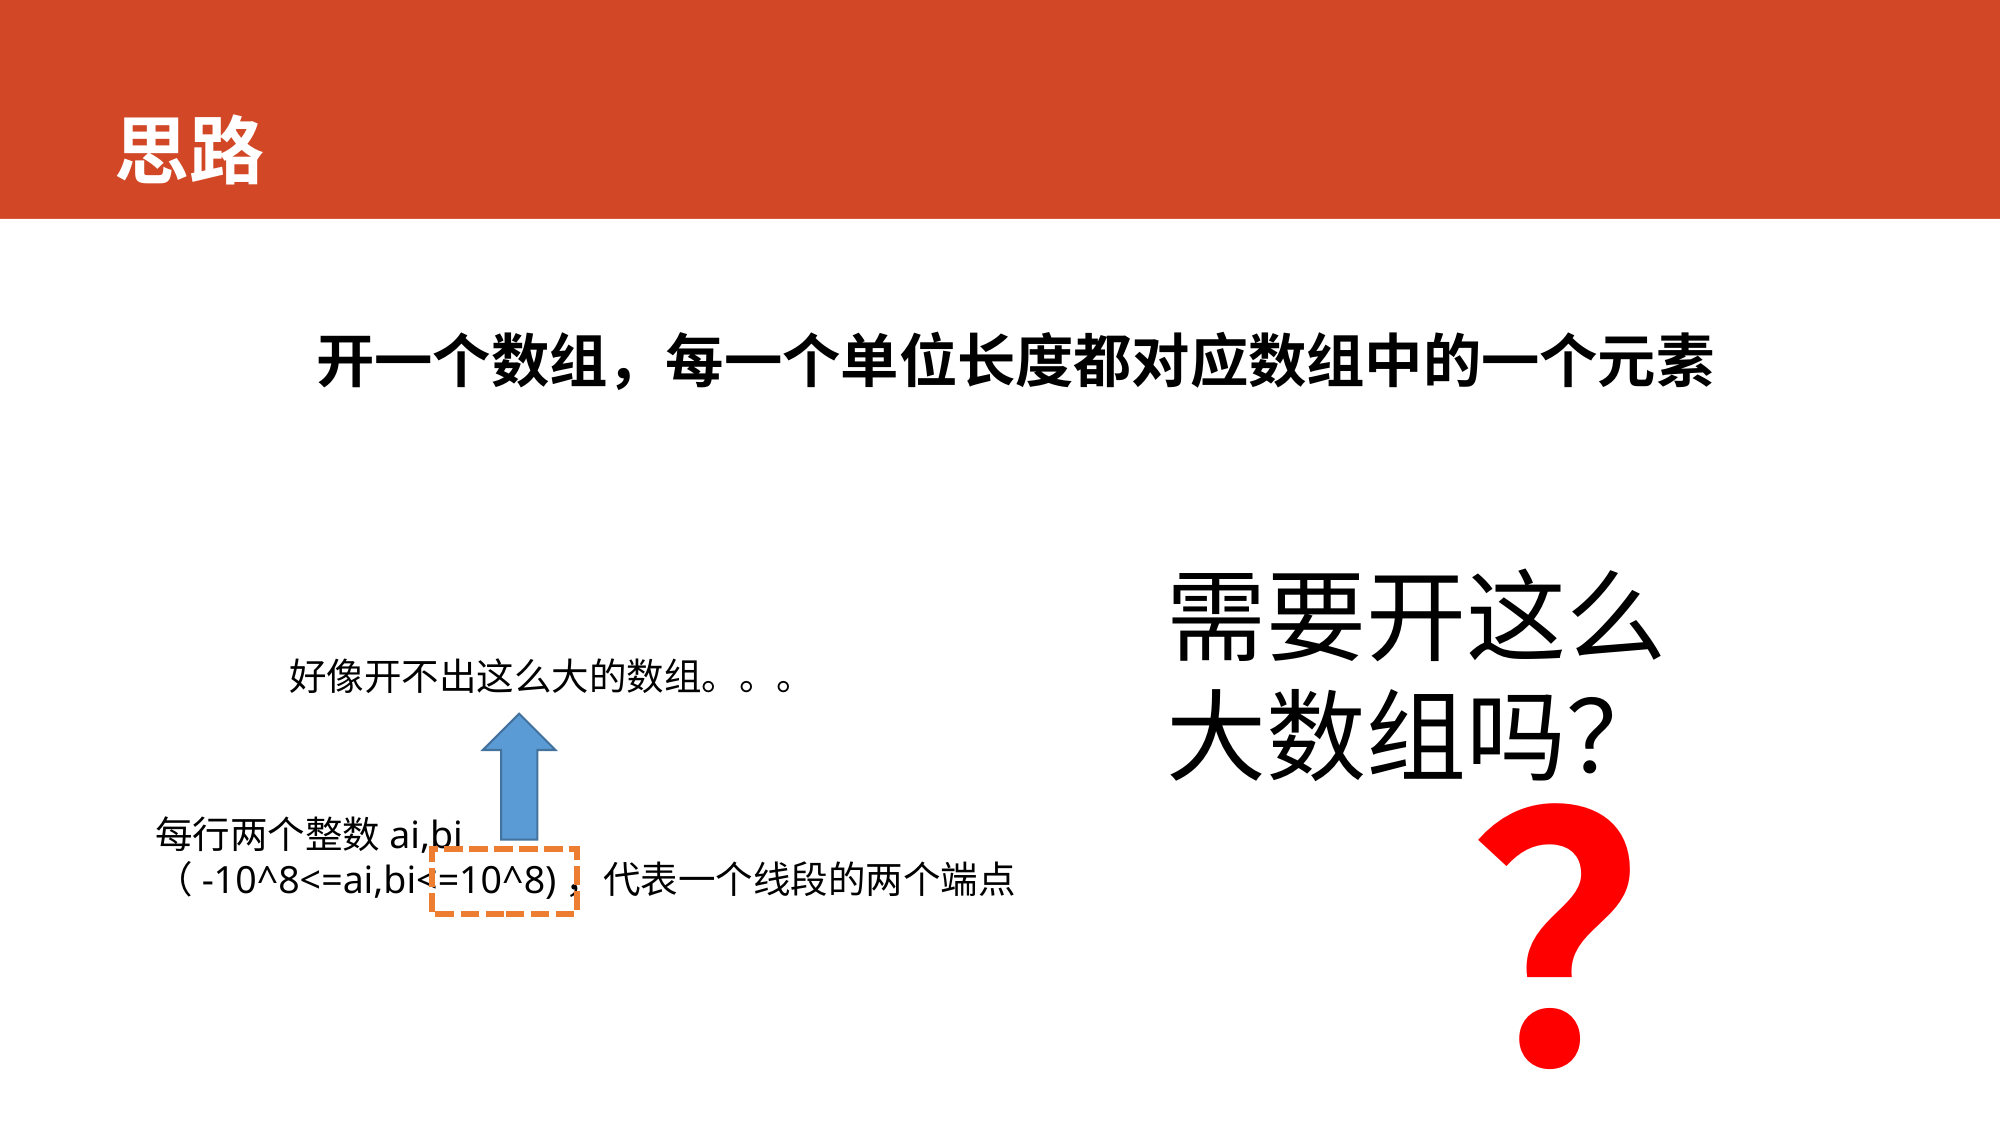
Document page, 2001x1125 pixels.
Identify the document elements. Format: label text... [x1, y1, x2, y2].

text_box ？ [1452, 713, 1802, 1125]
text_box [431, 848, 578, 915]
title 思路 [99, 0, 1863, 202]
text_box 好像开不出这么大的数组。。。 [274, 645, 837, 706]
text_box 开一个数组，每一个单位长度都对应数组中的一个元素 [301, 316, 1779, 402]
text_box 需要开这么大数组吗？ [1152, 546, 1715, 801]
text_box [480, 712, 558, 841]
text_box 每行两个整数ai,bi （-10^8<=ai,bi<=10^8)，代表一个线段的两个端点 [140, 803, 1141, 909]
